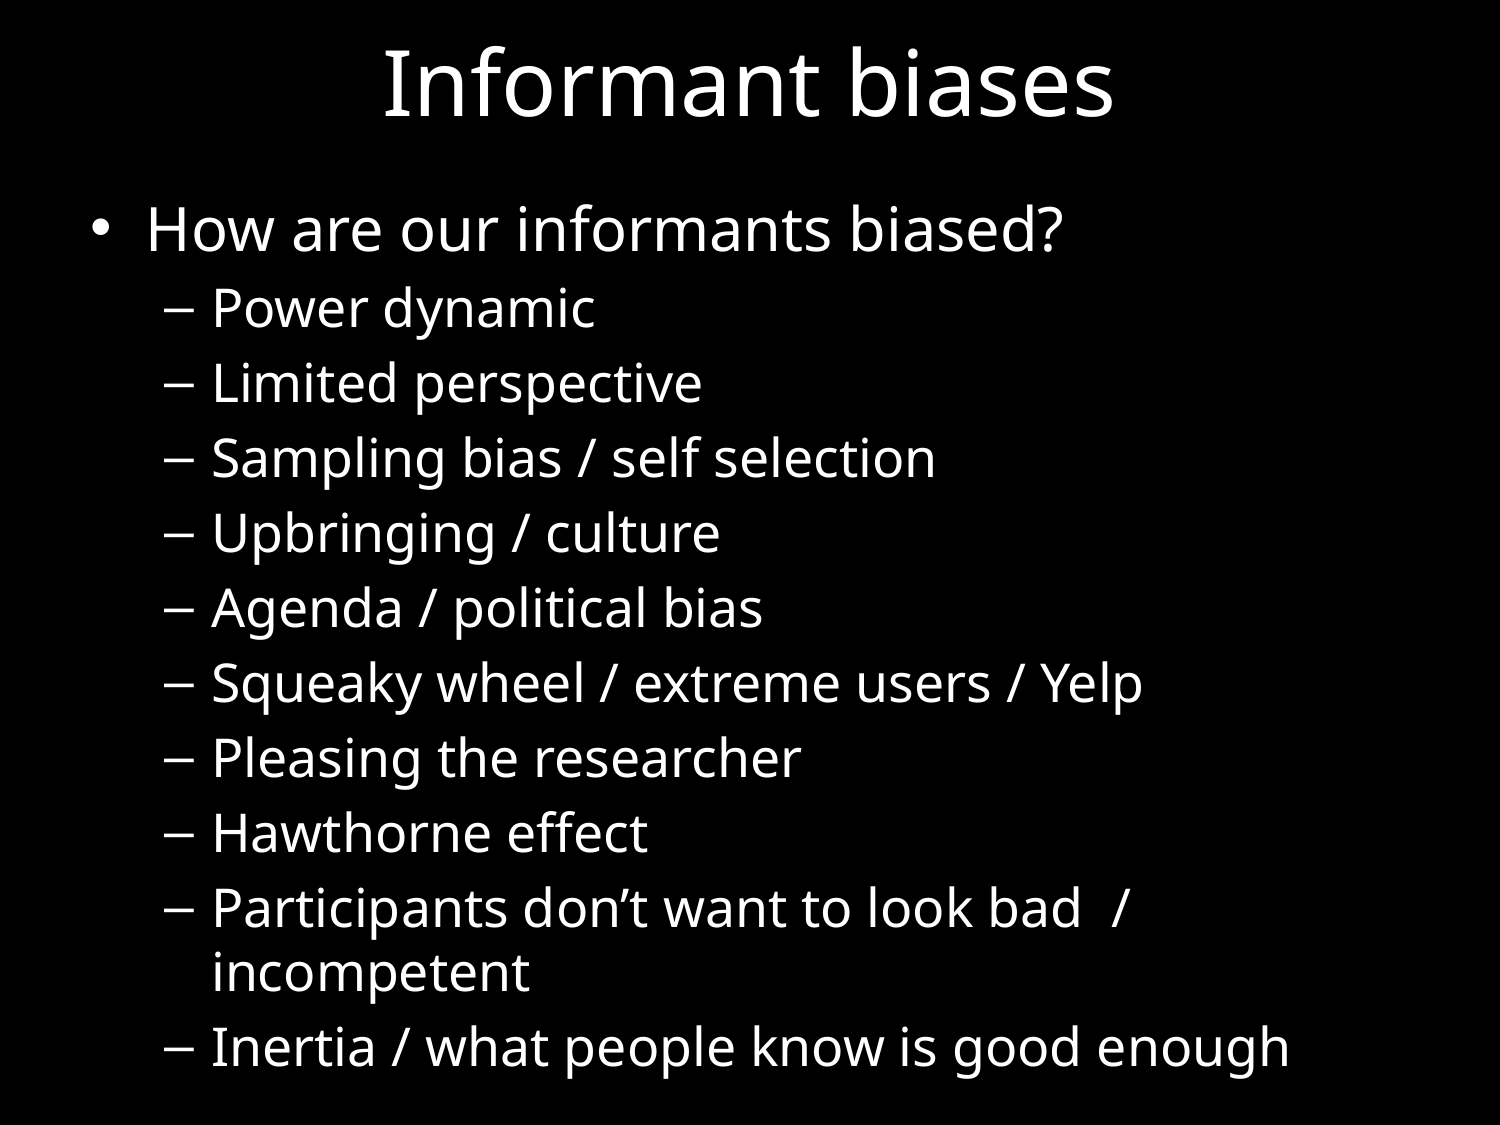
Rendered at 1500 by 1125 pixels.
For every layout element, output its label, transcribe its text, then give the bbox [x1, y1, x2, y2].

list How are our informants biased? Power dynamic Limited perspective Sampling bias / self selection Upbringing / culture Agenda / political bias Squeaky wheel / extreme users / Yelp Pleasing the researcher Hawthorne effect Participants don’t want to look bad / incompetent Inertia / what people know is good enough [75, 182, 1425, 1091]
title Informant biases [75, 7, 1425, 153]
